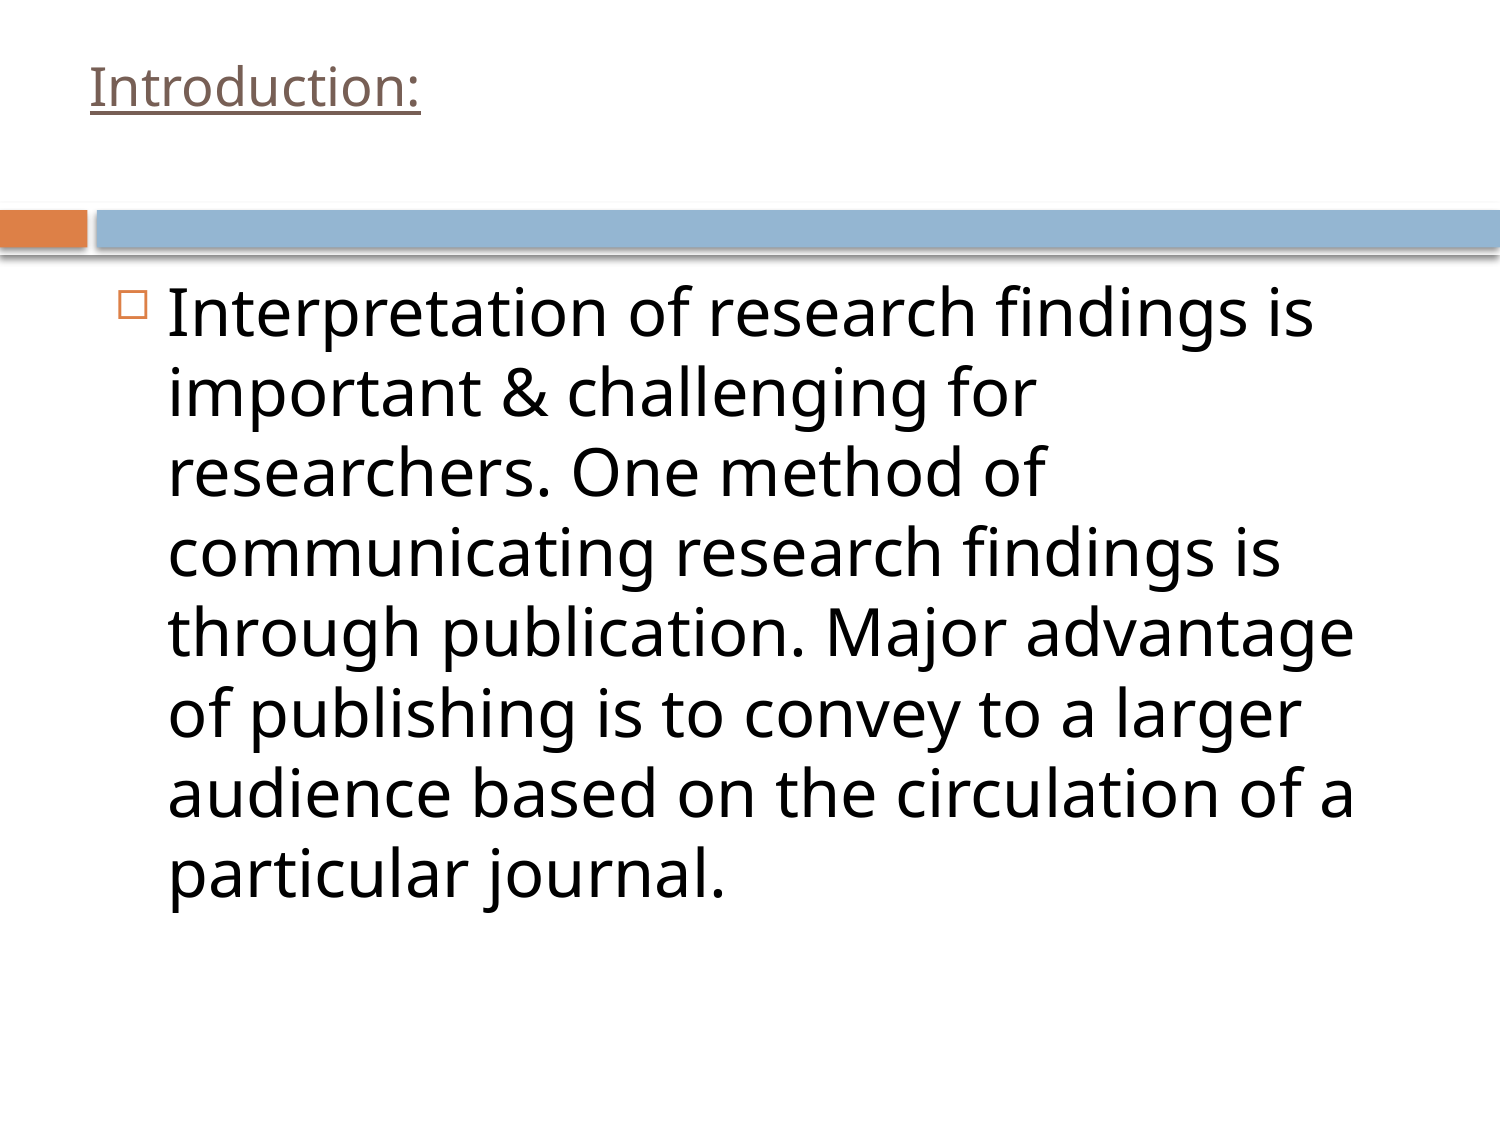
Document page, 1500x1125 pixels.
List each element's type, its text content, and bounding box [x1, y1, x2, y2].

title Introduction: [75, 45, 1425, 125]
list Interpretation of research findings is important & challenging for researchers. One method of communicating research findings is through publication. Major advantage of publishing is to convey to a larger audience based on the circulation of a particular journal. [100, 262, 1438, 1000]
